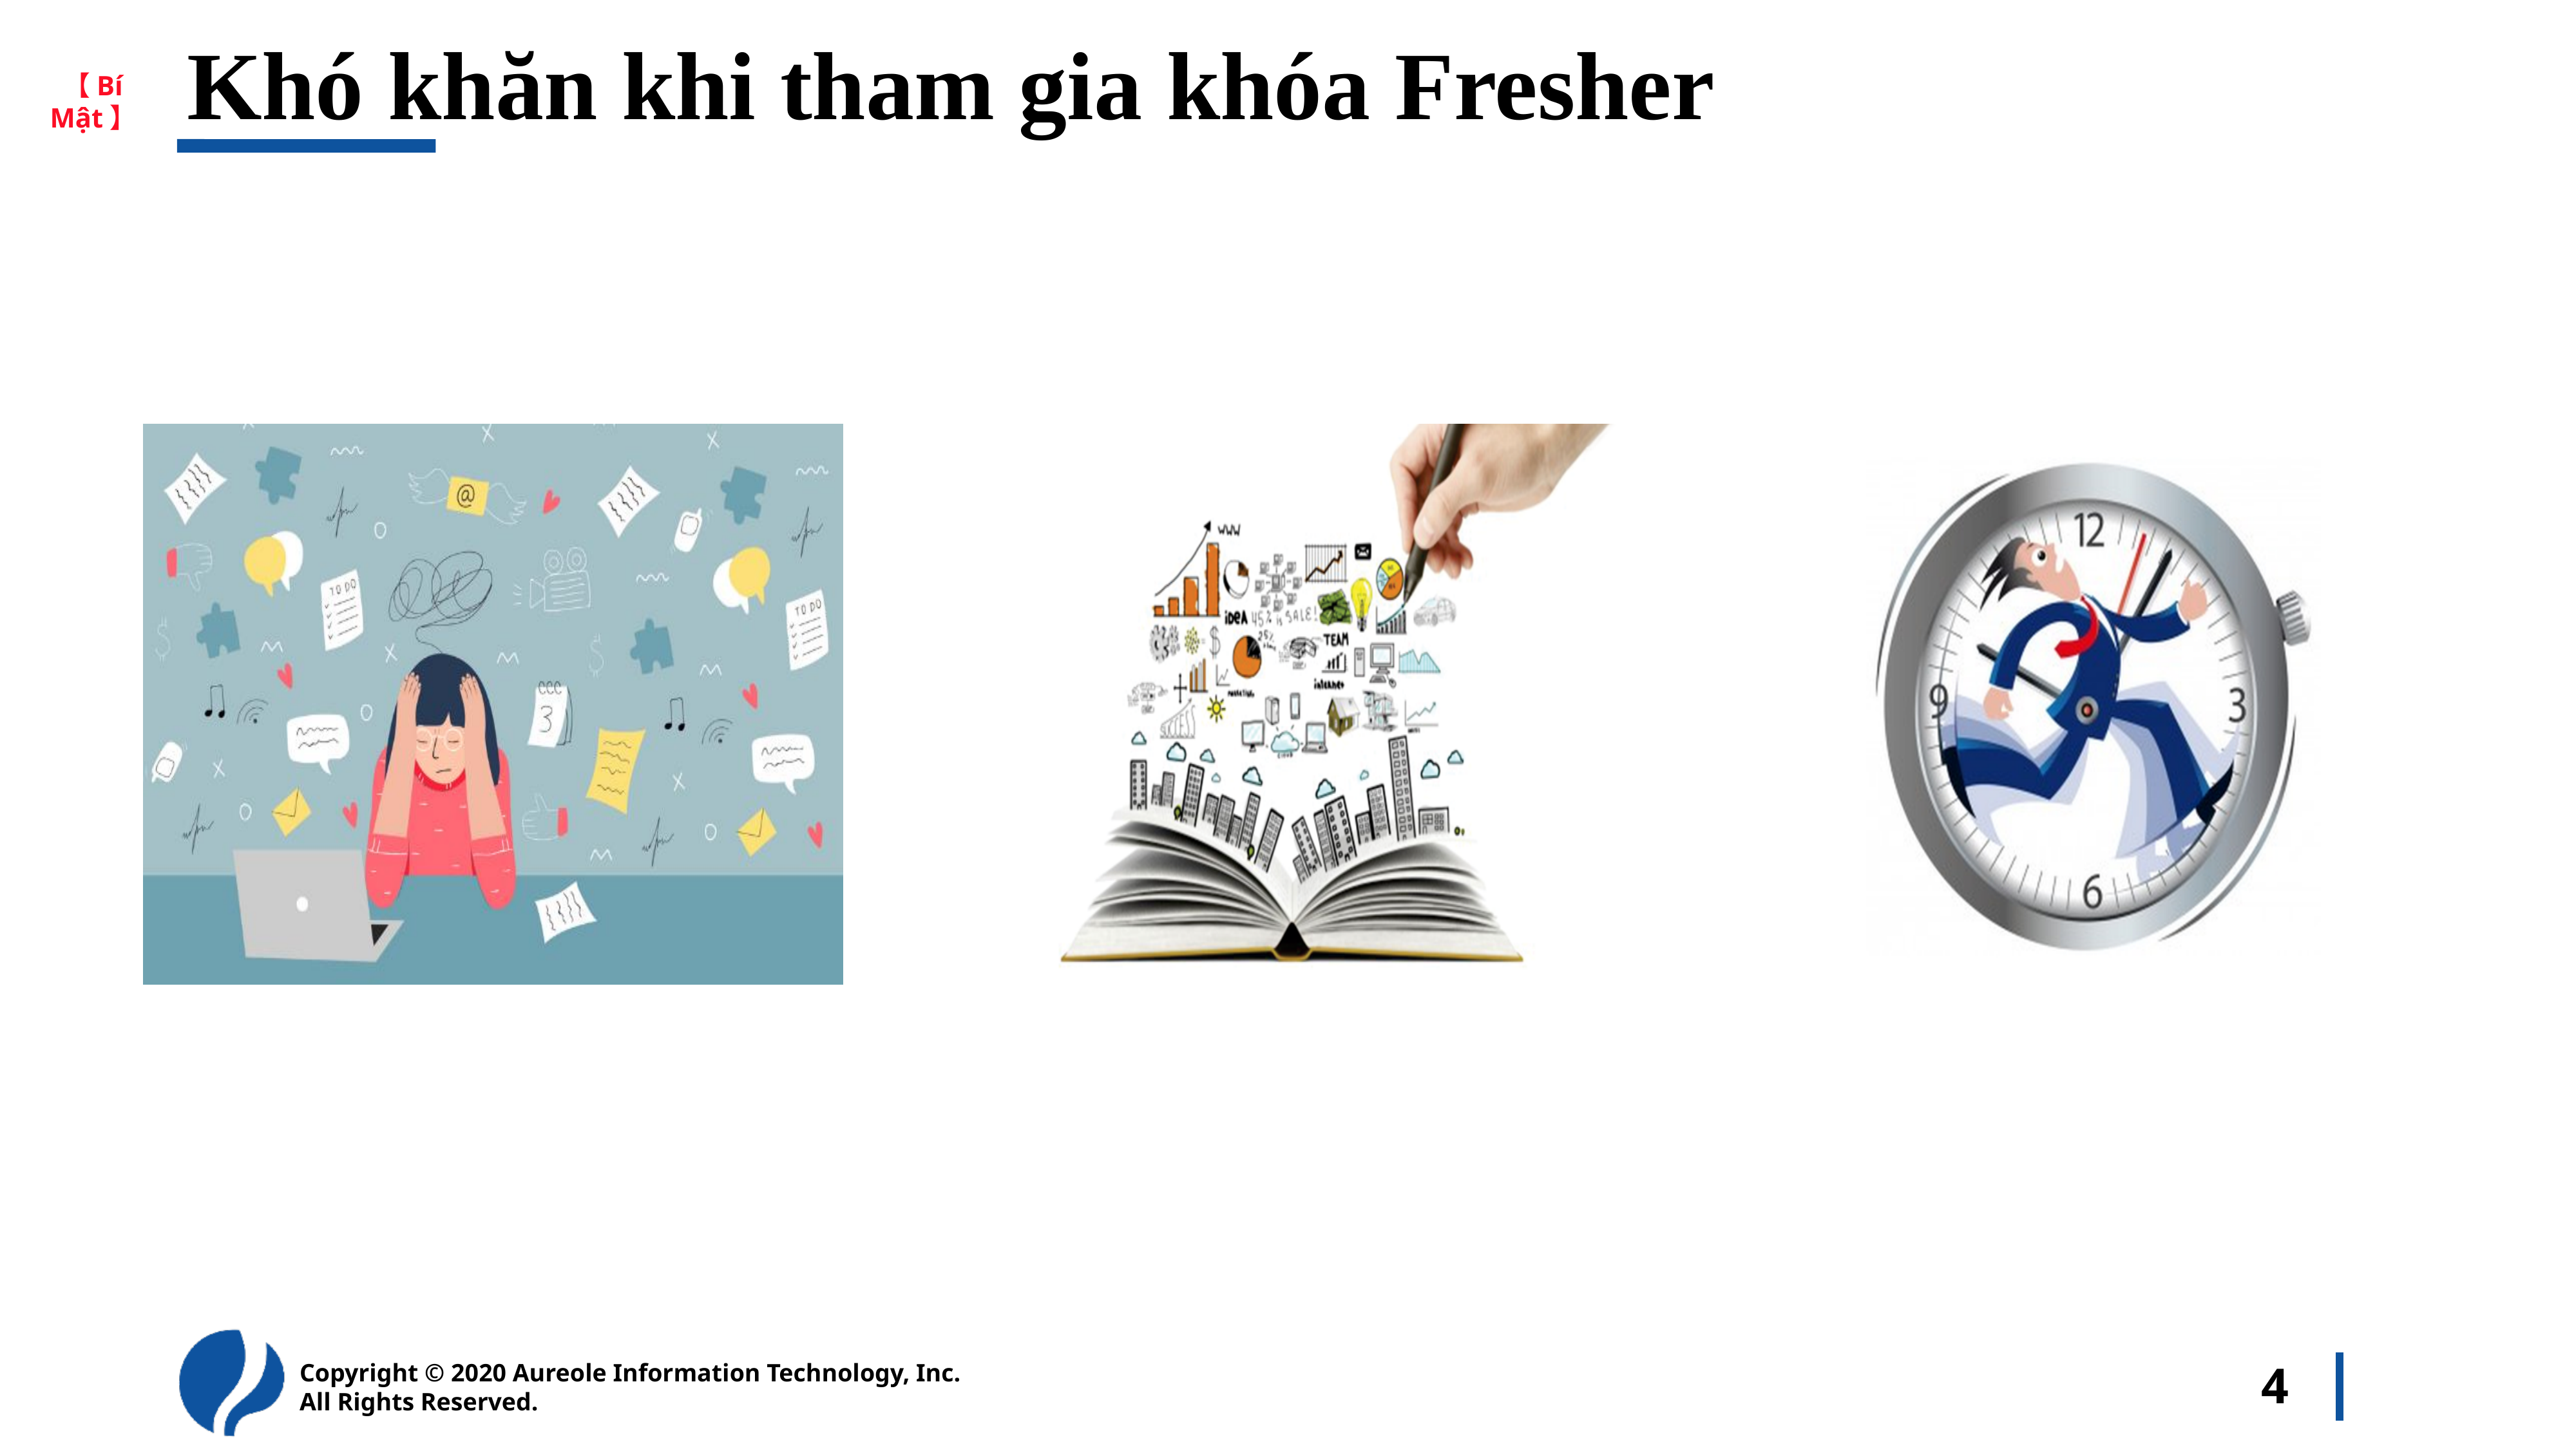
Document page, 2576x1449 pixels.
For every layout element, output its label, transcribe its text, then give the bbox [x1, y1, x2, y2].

picture [1795, 424, 2399, 985]
title Khó khăn khi tham gia khóa Fresher [177, 30, 2399, 146]
picture [177, 1327, 291, 1441]
picture [143, 424, 843, 985]
picture [919, 424, 1657, 985]
